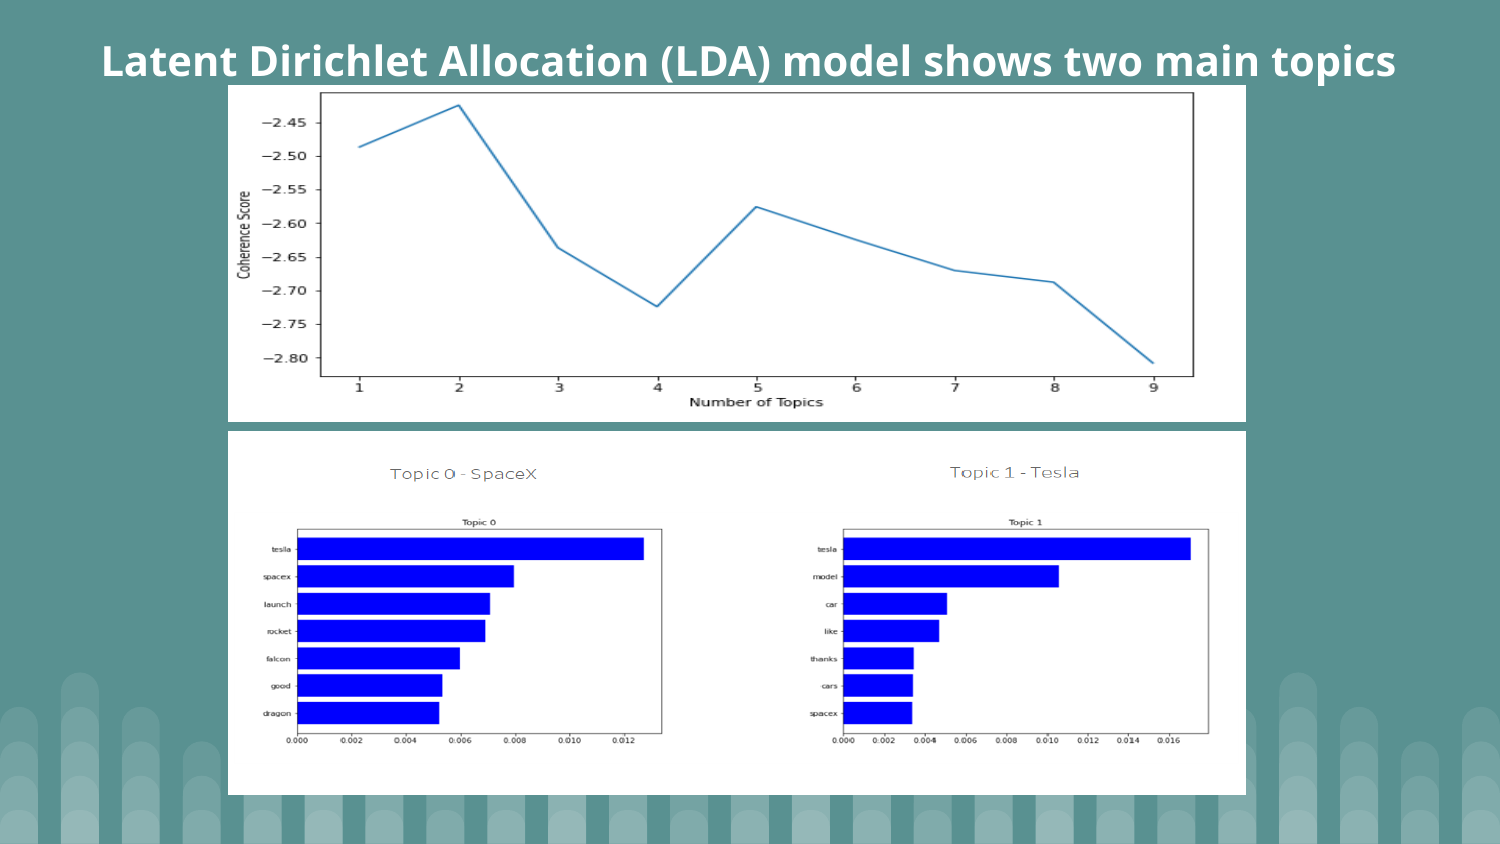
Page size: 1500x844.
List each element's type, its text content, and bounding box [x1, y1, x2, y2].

title Latent Dirichlet Allocation (LDA) model shows two main topics [85, 23, 1415, 98]
picture [228, 85, 1246, 423]
picture [228, 431, 1246, 795]
